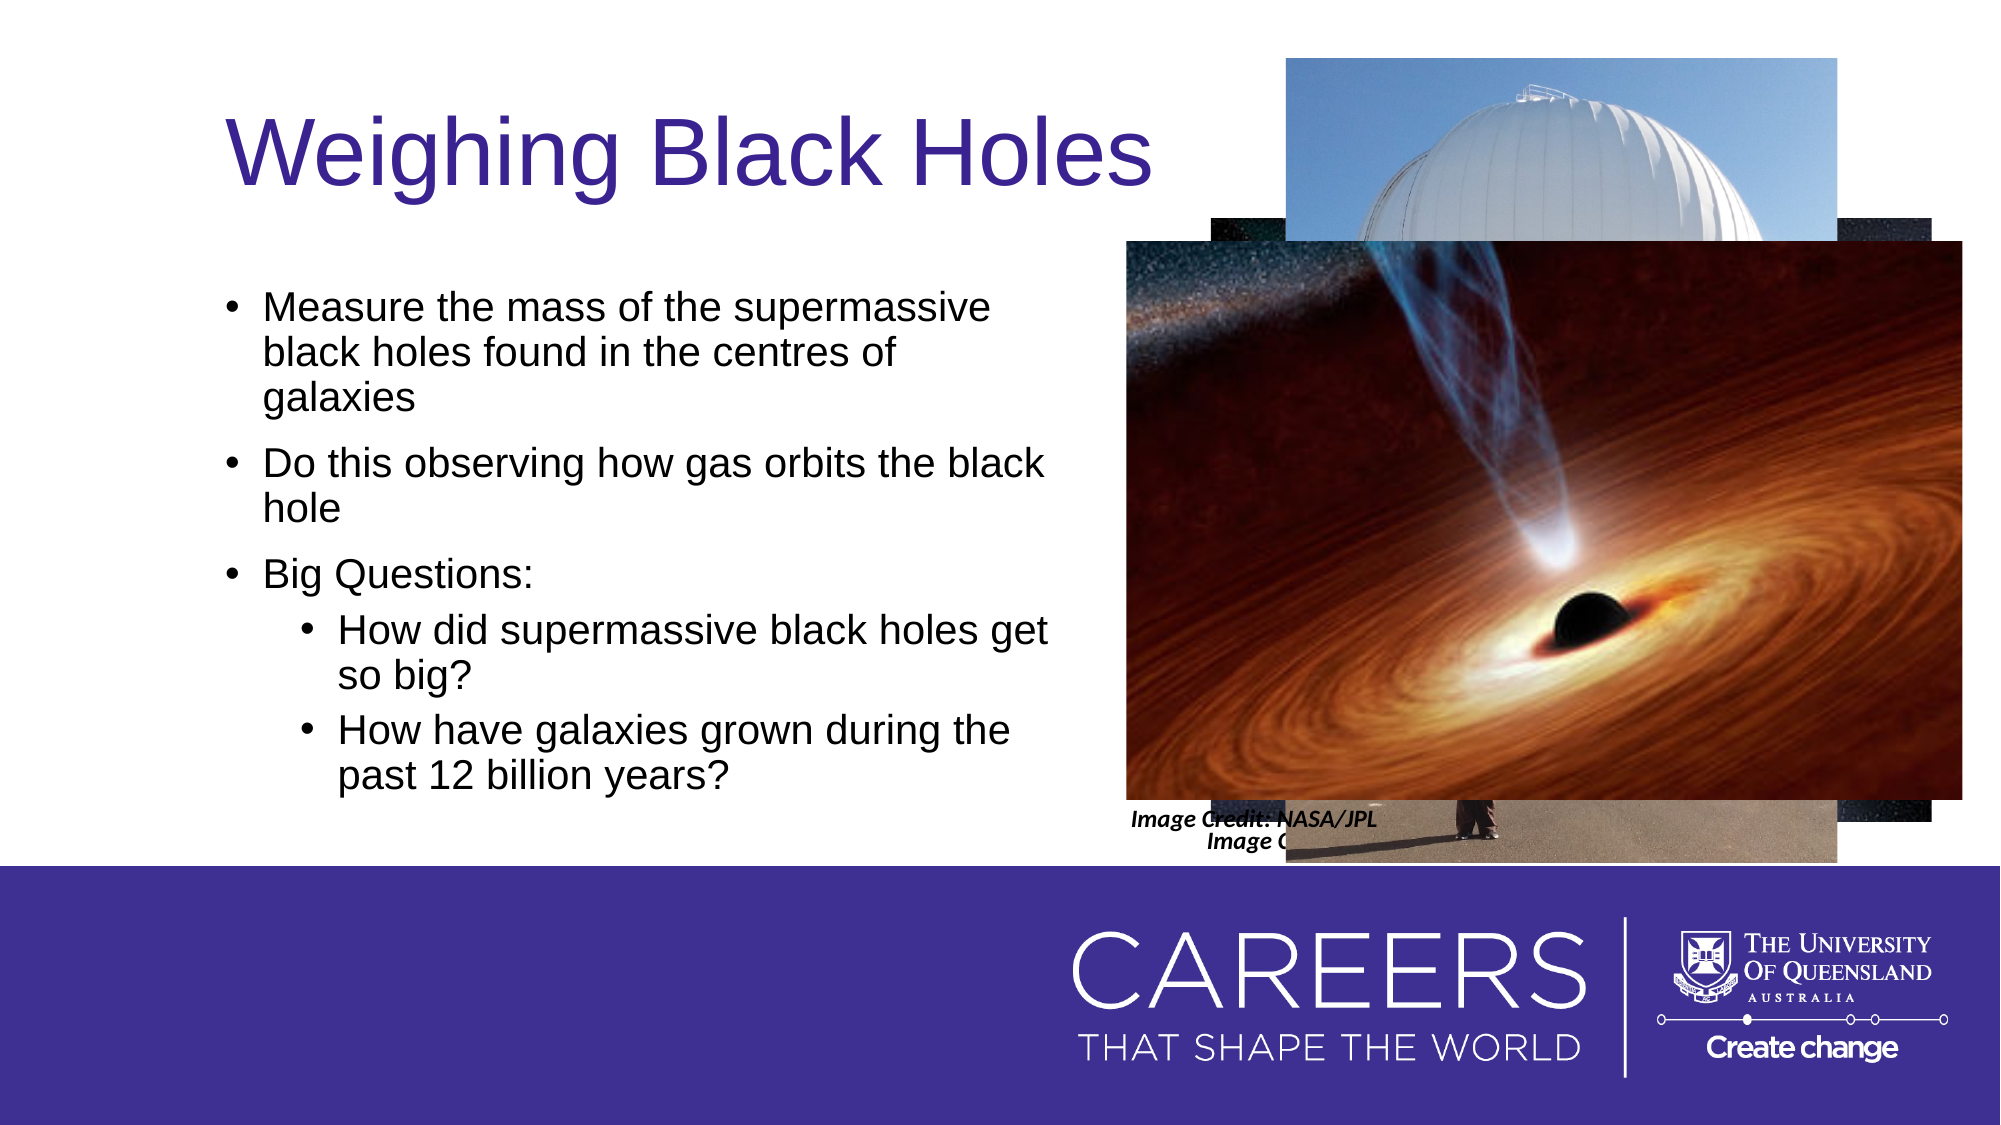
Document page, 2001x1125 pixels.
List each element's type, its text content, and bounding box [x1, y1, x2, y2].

text_box Image Credit: NASA/JPL [1116, 795, 1742, 840]
list Measure the mass of the supermassive black holes found in the centres of galaxies Do this observing how gas orbits the black hole Big Questions: How did supermassive black holes get so big? How have galaxies grown during the past 12 billion years? [210, 278, 1071, 841]
text_box Image Credit: NASA/APOD: V.Veckman [1192, 840, 1285, 863]
picture [0, 0, 2000, 1125]
title Weighing Black Holes [210, 45, 1829, 263]
